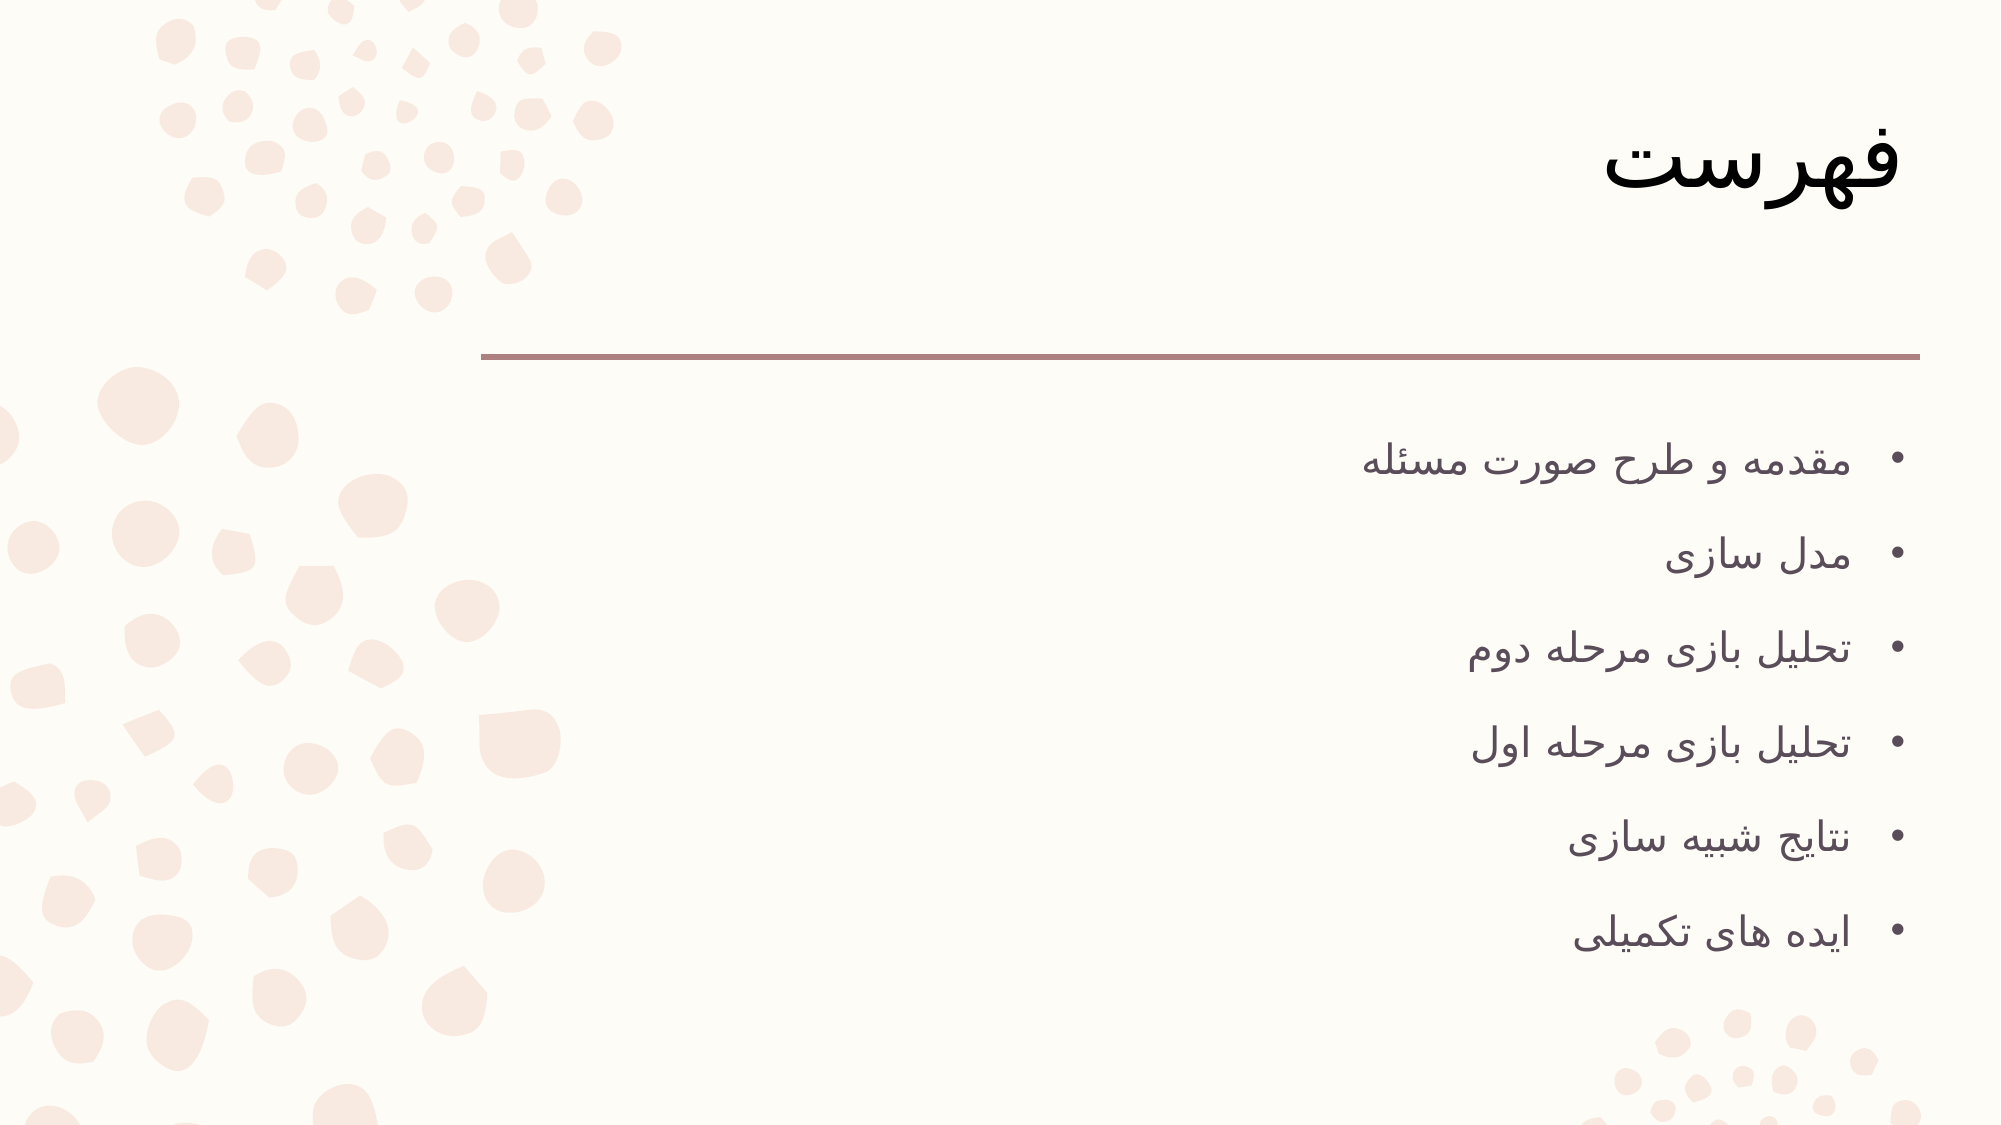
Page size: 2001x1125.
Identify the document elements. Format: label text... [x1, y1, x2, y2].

list مقدمه و طرح صورت مسئله مدل سازی تحلیل بازی مرحله دوم تحلیل بازی مرحله اول نتایج شبیه سازی ایده های تکمیلی [481, 399, 1920, 999]
title فهرست [460, 93, 1920, 350]
